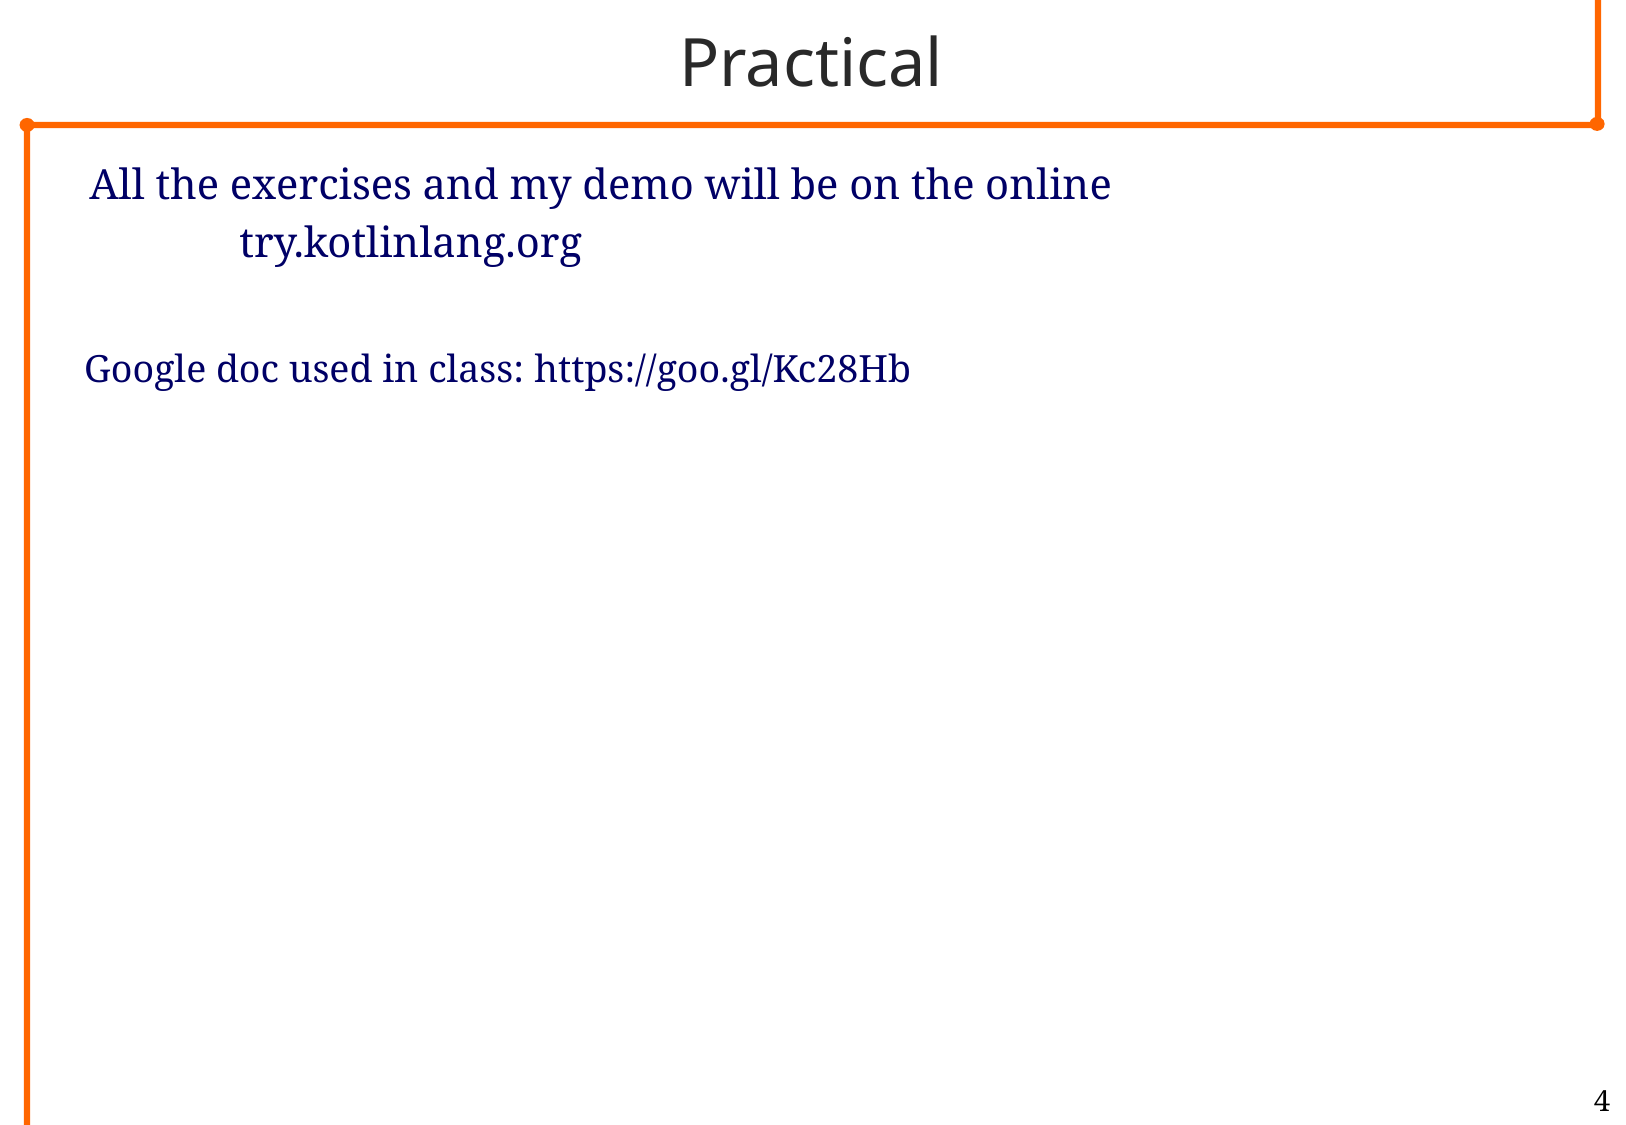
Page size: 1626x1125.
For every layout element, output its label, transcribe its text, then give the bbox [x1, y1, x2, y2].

title Practical [53, 7, 1569, 113]
text_box Google doc used in class: https://goo.gl/Kc28Hb [69, 338, 927, 398]
slide_number 4 [1238, 1074, 1625, 1110]
list All the exercises and my demo will be on the online try.kotlinlang.org [74, 149, 1569, 1081]
